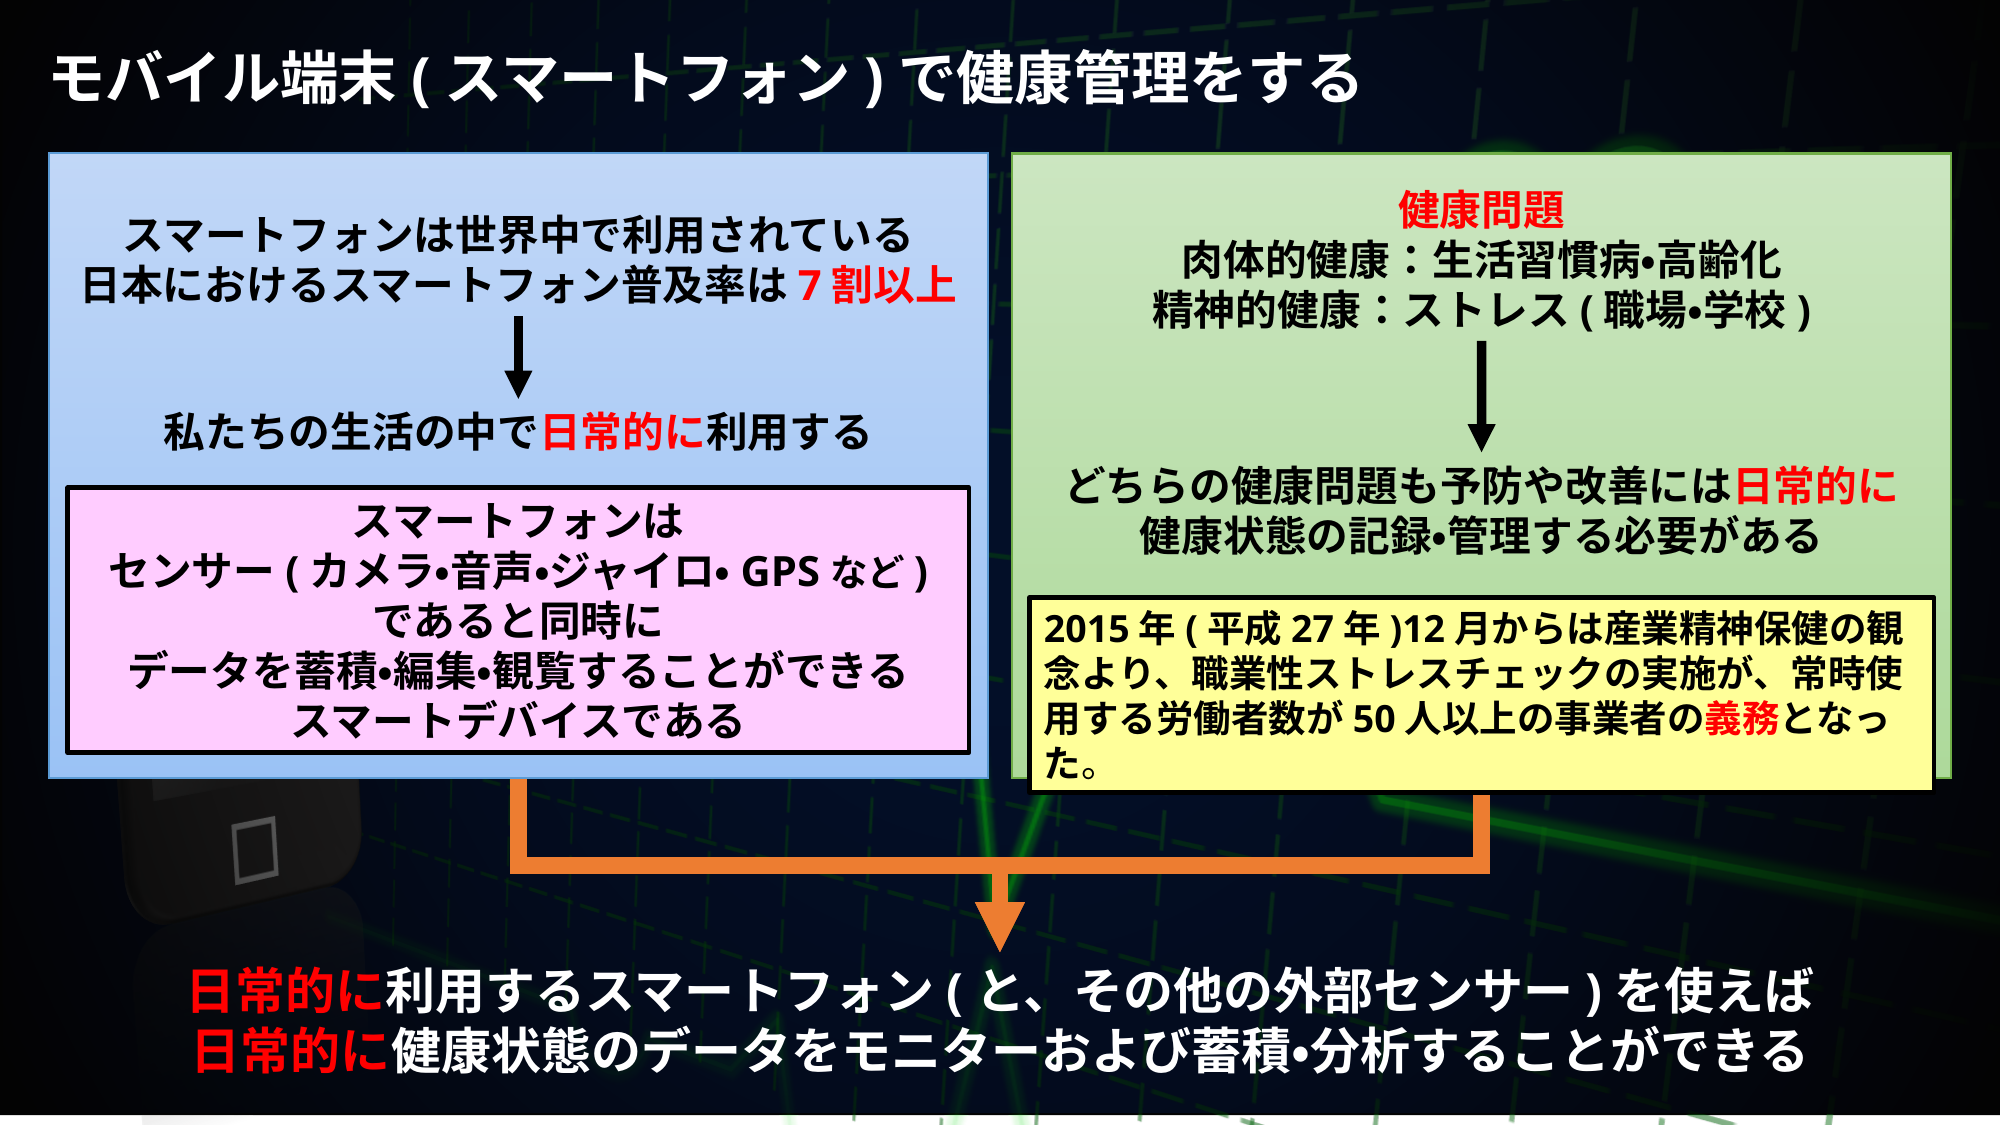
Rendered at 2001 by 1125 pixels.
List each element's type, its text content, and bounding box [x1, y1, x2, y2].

text_box どちらの健康問題も予防や改善には日常的に 健康状態の記録・管理する必要がある [1049, 452, 1914, 567]
text_box [48, 152, 989, 779]
text_box 健康問題 肉体的健康：生活習慣病・高齢化 精神的健康：ストレス(職場・学校) [1012, 176, 1952, 341]
text_box 2015年(平成27年)12月からは産業精神保健の観念より、職業性ストレスチェックの実施が、常時使用する労働者数が50人以上の事業者の義務となった。 [1029, 597, 1934, 793]
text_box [672, 624, 846, 1107]
text_box [1011, 152, 1952, 779]
text_box 日常的に利用するスマートフォン(と、その他の外部センサー)を使えば 日常的に健康状態のデータをモニターおよび蓄積・分析することができる [846, 952, 1153, 1087]
text_box 私たちの生活の中で日常的に利用する [48, 398, 988, 464]
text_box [1153, 624, 1328, 1107]
picture [0, 0, 2000, 1125]
text_box 日常的に利用するスマートフォン(と、その他の外部センサー)を使えば 日常的に健康状態のデータをモニターおよび蓄積・分析することができる [1328, 952, 1880, 1087]
text_box スマートフォンは センサー(カメラ・音声・ジャイロ・GPSなど) であると同時に データを蓄積・編集・観覧することができる スマートデバイスである [67, 487, 969, 753]
text_box モバイル端末(スマートフォン)で健康管理をする [32, 33, 1380, 119]
text_box 日常的に利用するスマートフォン(と、その他の外部センサー)を使えば 日常的に健康状態のデータをモニターおよび蓄積・分析することができる [120, 952, 672, 1087]
text_box スマートフォンは世界中で利用されている 日本におけるスマートフォン普及率は7割以上 [48, 201, 988, 317]
